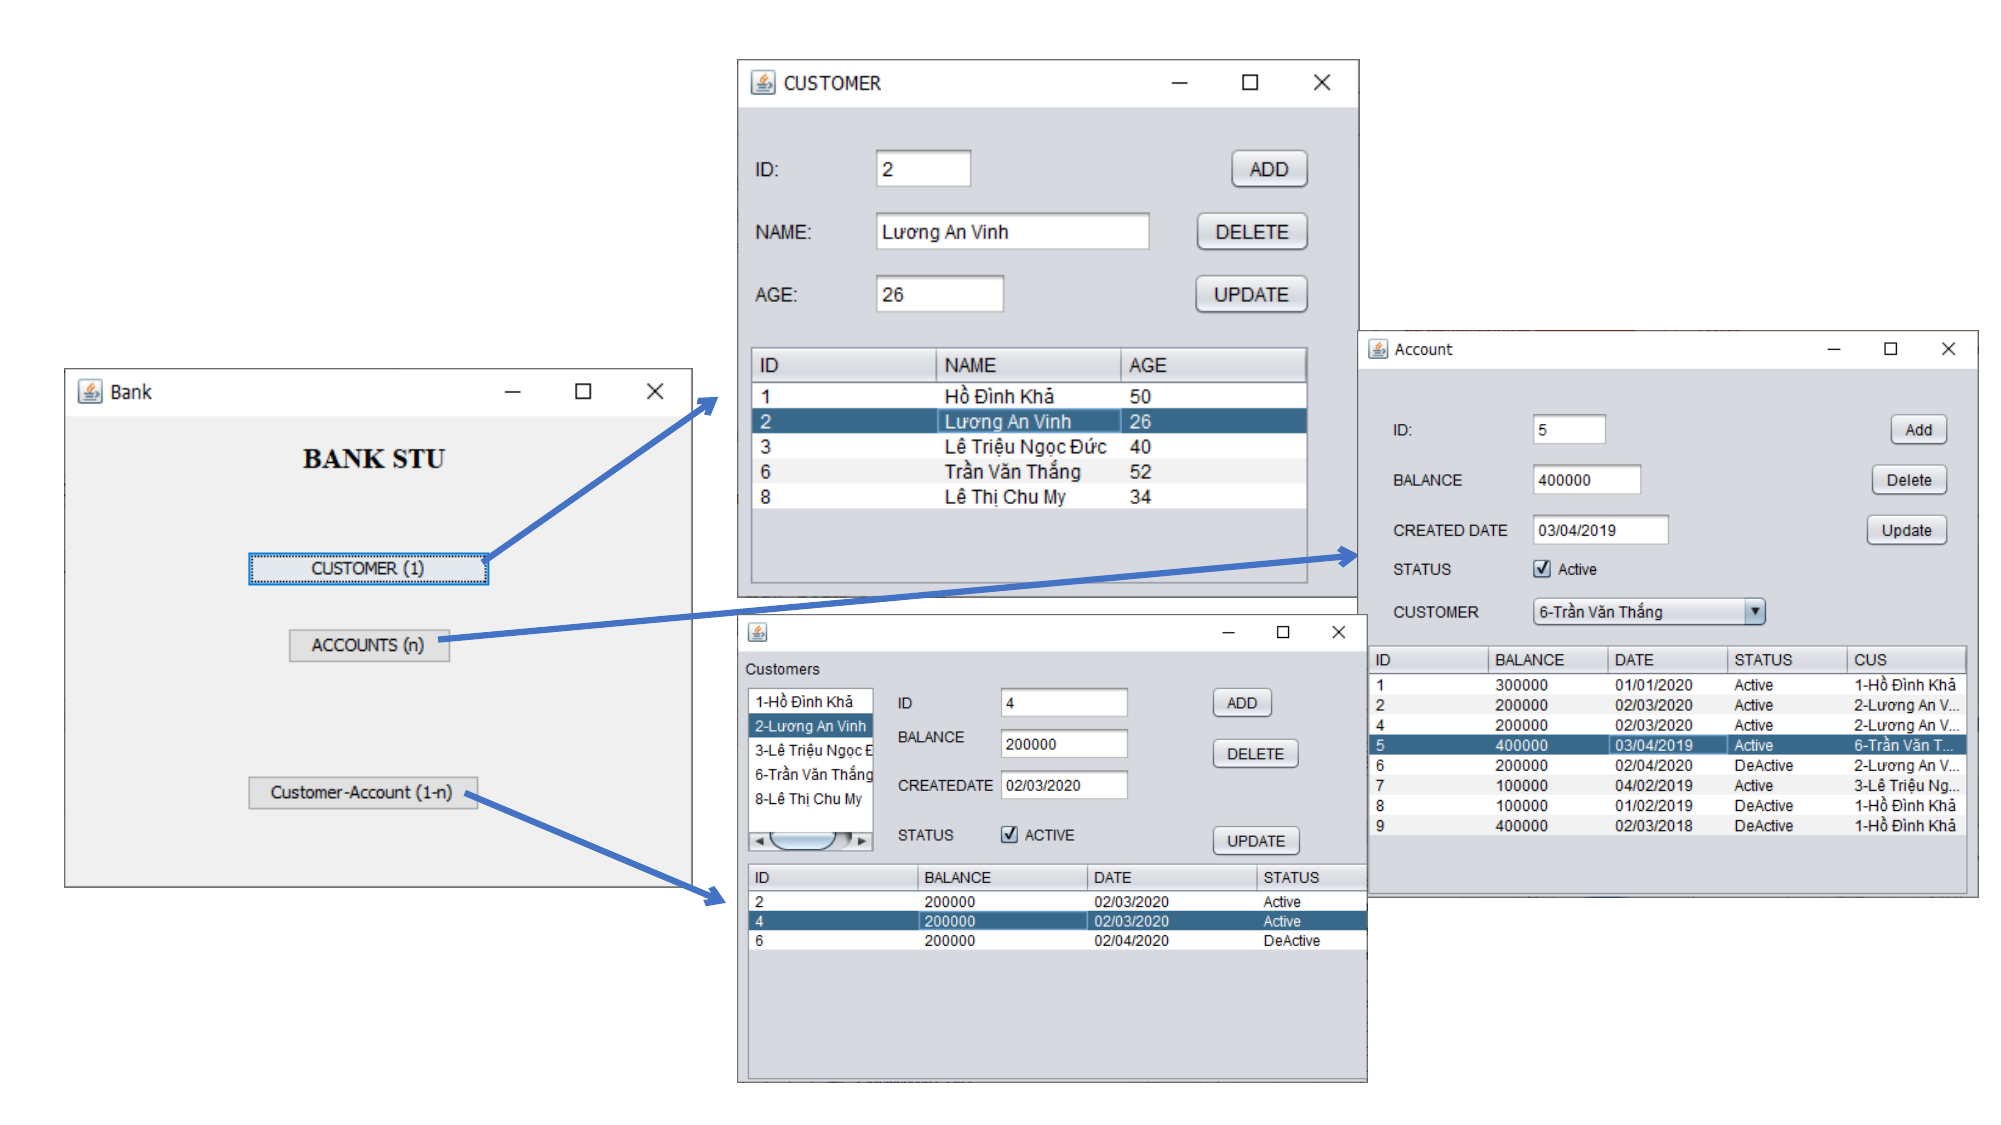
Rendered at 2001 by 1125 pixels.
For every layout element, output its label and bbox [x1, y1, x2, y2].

text_box [482, 396, 719, 555]
picture [737, 59, 1979, 1083]
picture [63, 368, 693, 888]
text_box [464, 792, 727, 903]
text_box [438, 555, 1357, 640]
